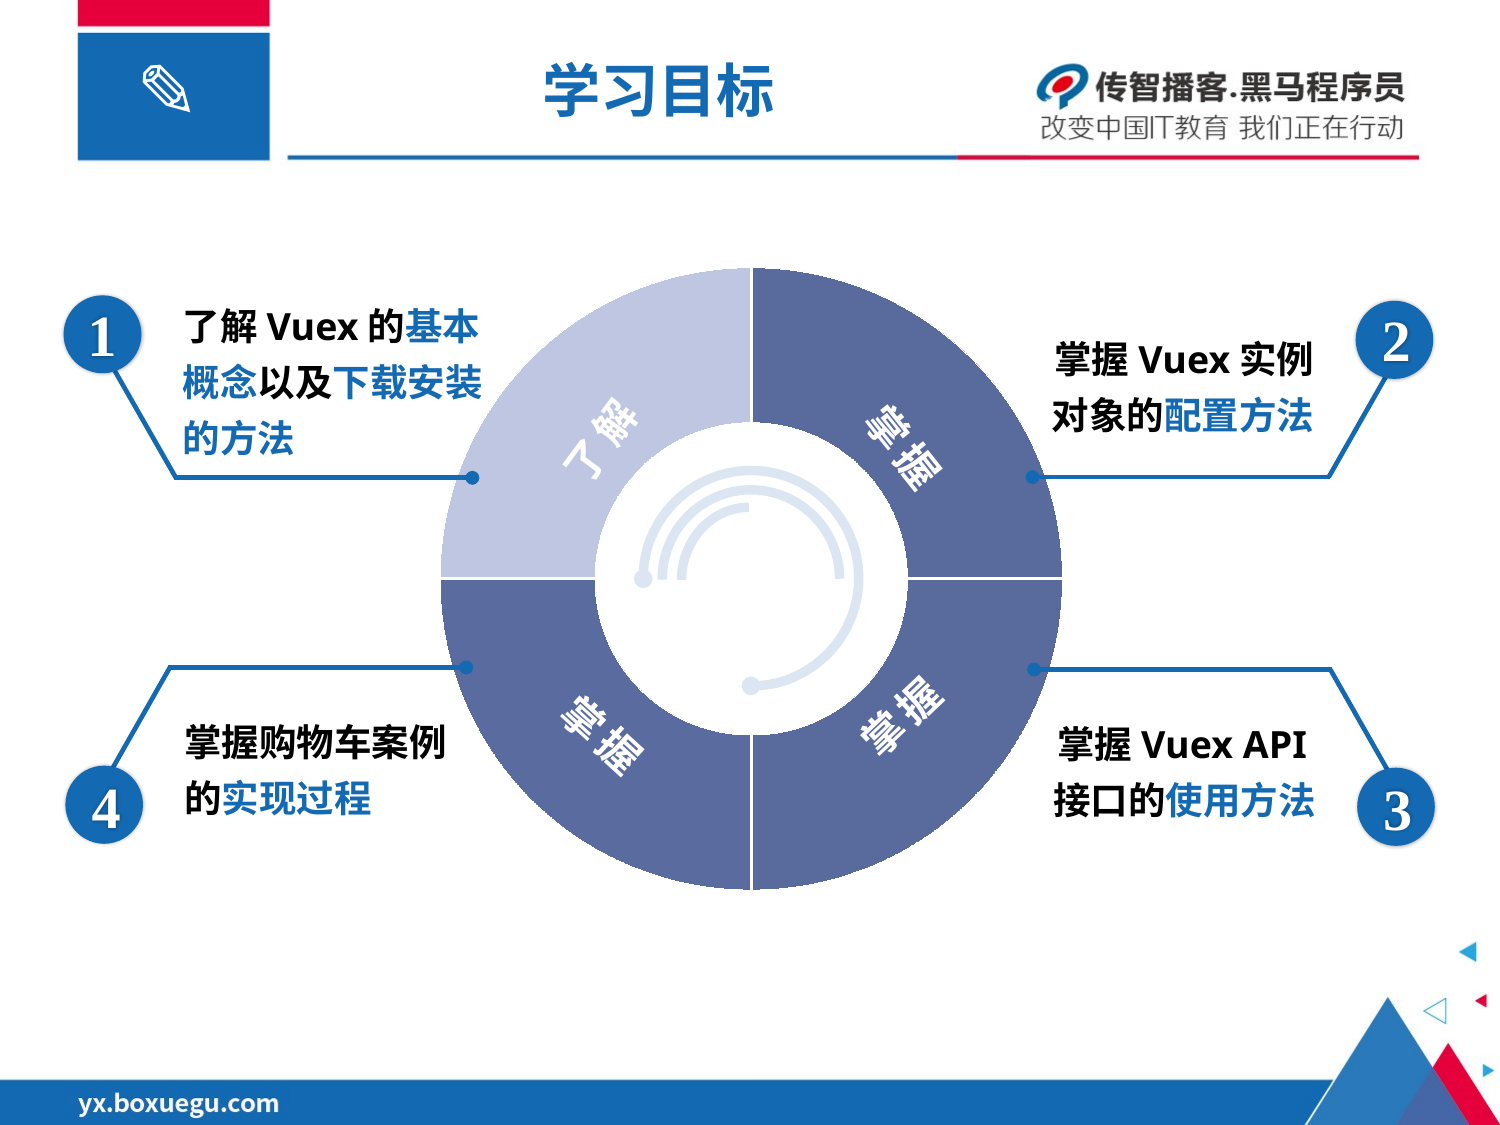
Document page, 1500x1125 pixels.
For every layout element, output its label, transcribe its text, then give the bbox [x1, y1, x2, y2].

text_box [289, 254, 1214, 904]
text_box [65, 667, 486, 849]
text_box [1014, 669, 1436, 851]
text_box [1013, 295, 1434, 478]
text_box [63, 285, 532, 479]
picture [0, 0, 1500, 1125]
title 学习目标 [271, 25, 1046, 153]
